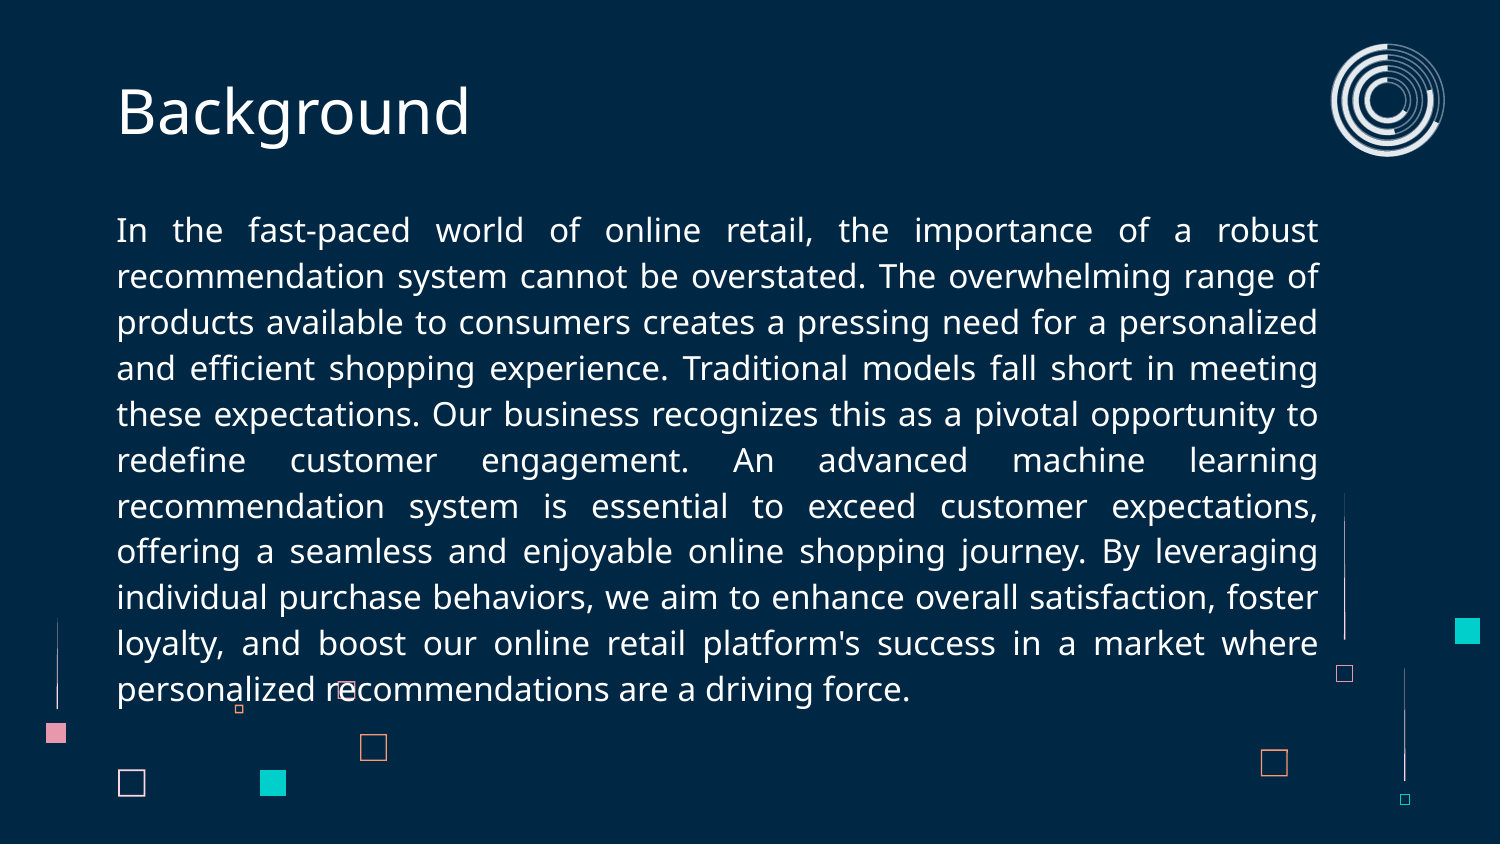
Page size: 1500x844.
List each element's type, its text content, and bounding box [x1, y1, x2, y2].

title Background [101, 67, 1020, 163]
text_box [1311, 25, 1464, 176]
list In the fast-paced world of online retail, the importance of a robust recommendation system cannot be overstated. The overwhelming range of products available to consumers creates a pressing need for a personalized and efficient shopping experience. Traditional models fall short in meeting these expectations. Our business recognizes this as a pivotal opportunity to redefine customer engagement. An advanced machine learning recommendation system is essential to exceed customer expectations, offering a seamless and enjoyable online shopping journey. By leveraging individual purchase behaviors, we aim to enhance overall satisfaction, foster loyalty, and boost our online retail platform's success in a market where personalized recommendations are a driving force. [101, 188, 1336, 746]
